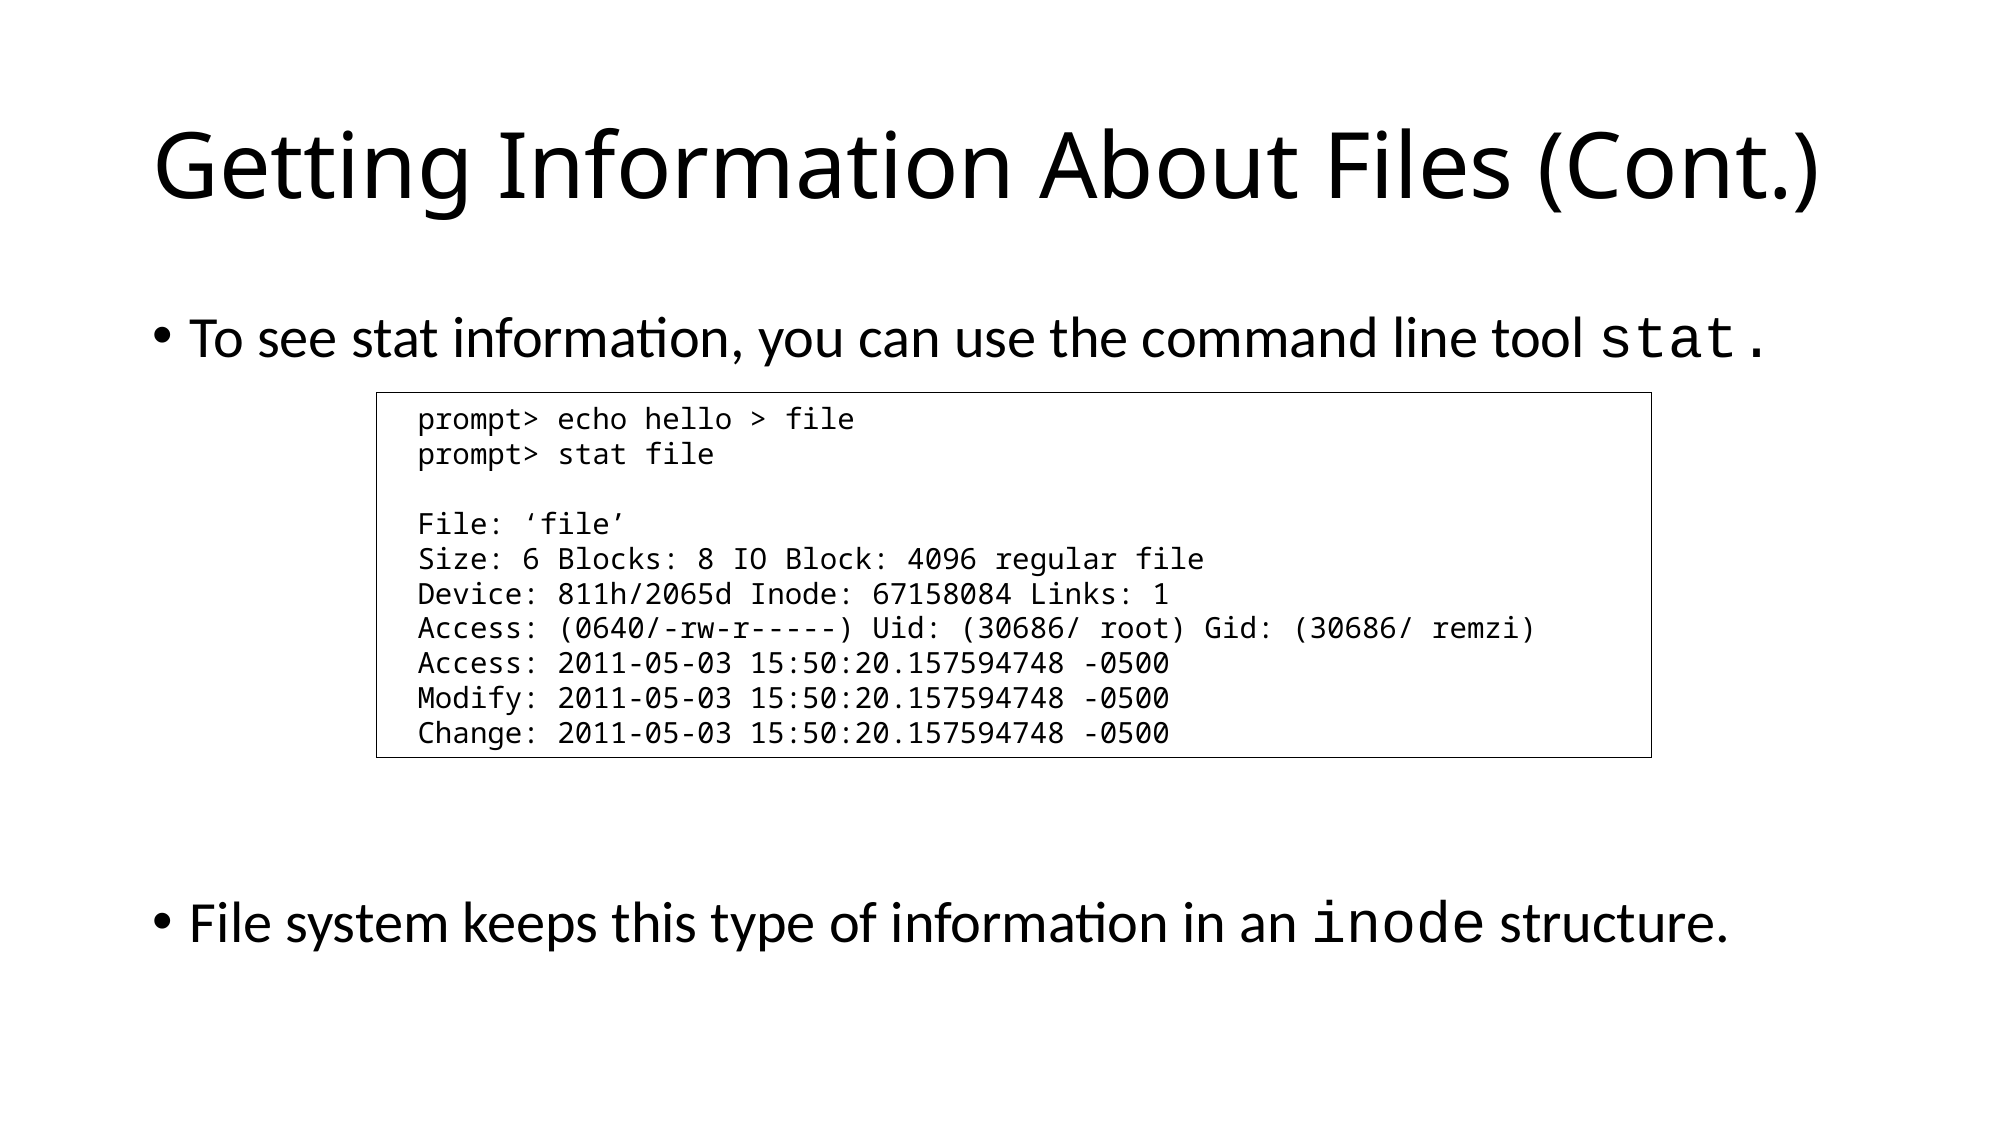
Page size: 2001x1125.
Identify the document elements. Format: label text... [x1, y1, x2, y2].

list To see stat information, you can use the command line tool stat. File system keeps this type of information in an inode structure. [137, 299, 1863, 1014]
title Getting Information About Files (Cont.) [137, 59, 1863, 278]
text_box prompt> echo hello > file prompt> stat file File: ‘file’ Size: 6 Blocks: 8 IO Block: 4096 regular file Device: 811h/2065d Inode: 67158084 Links: 1 Access: (0640/-rw-r-----) Uid: (30686/ root) Gid: (30686/ remzi) Access: 2011-05-03 15:50:20.157594748 -0500 Modify: 2011-05-03 15:50:20.157594748 -0500 Change: 2011-05-03 15:50:20.157594748 -0500 [376, 392, 1652, 758]
